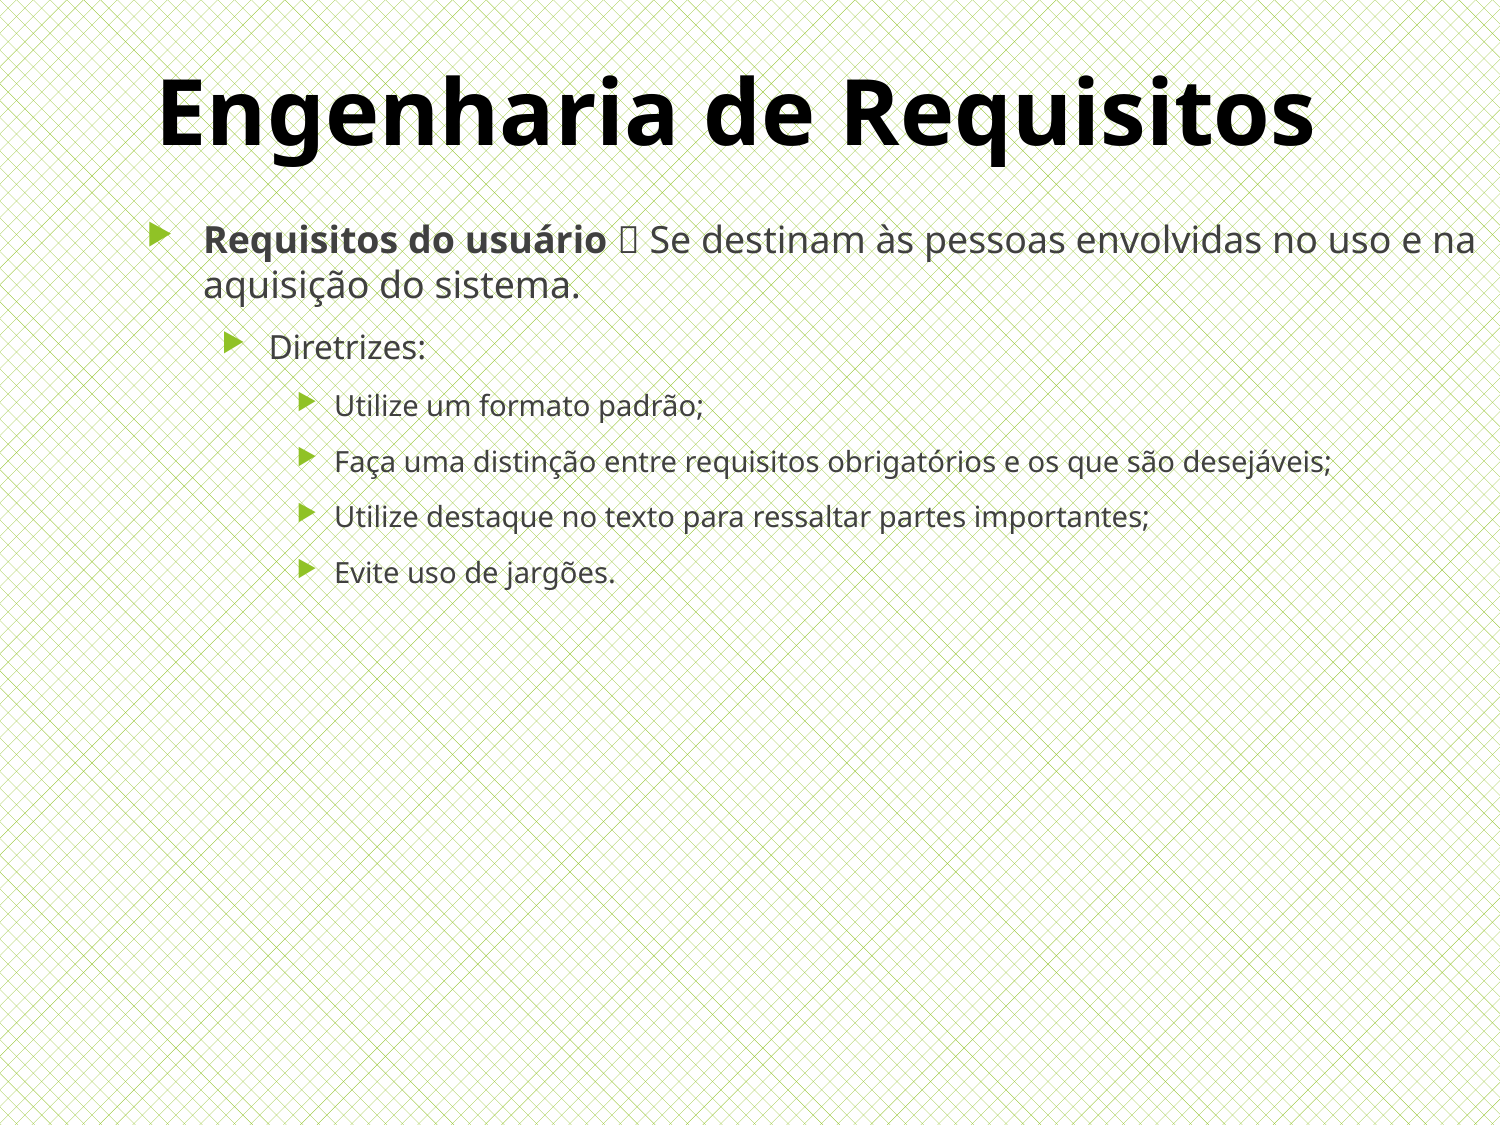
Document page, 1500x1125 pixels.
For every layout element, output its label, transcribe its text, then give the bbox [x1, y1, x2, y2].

slide_number 11 [1139, 1042, 1425, 1103]
text_box Engenharia de Requisitos [61, 45, 1412, 173]
list Requisitos do usuário  Se destinam às pessoas envolvidas no uso e na aquisição do sistema. Diretrizes: Utilize um formato padrão; Faça uma distinção entre requisitos obrigatórios e os que são desejáveis; Utilize destaque no texto para ressaltar partes importantes; Evite uso de jargões. [131, 208, 1500, 953]
